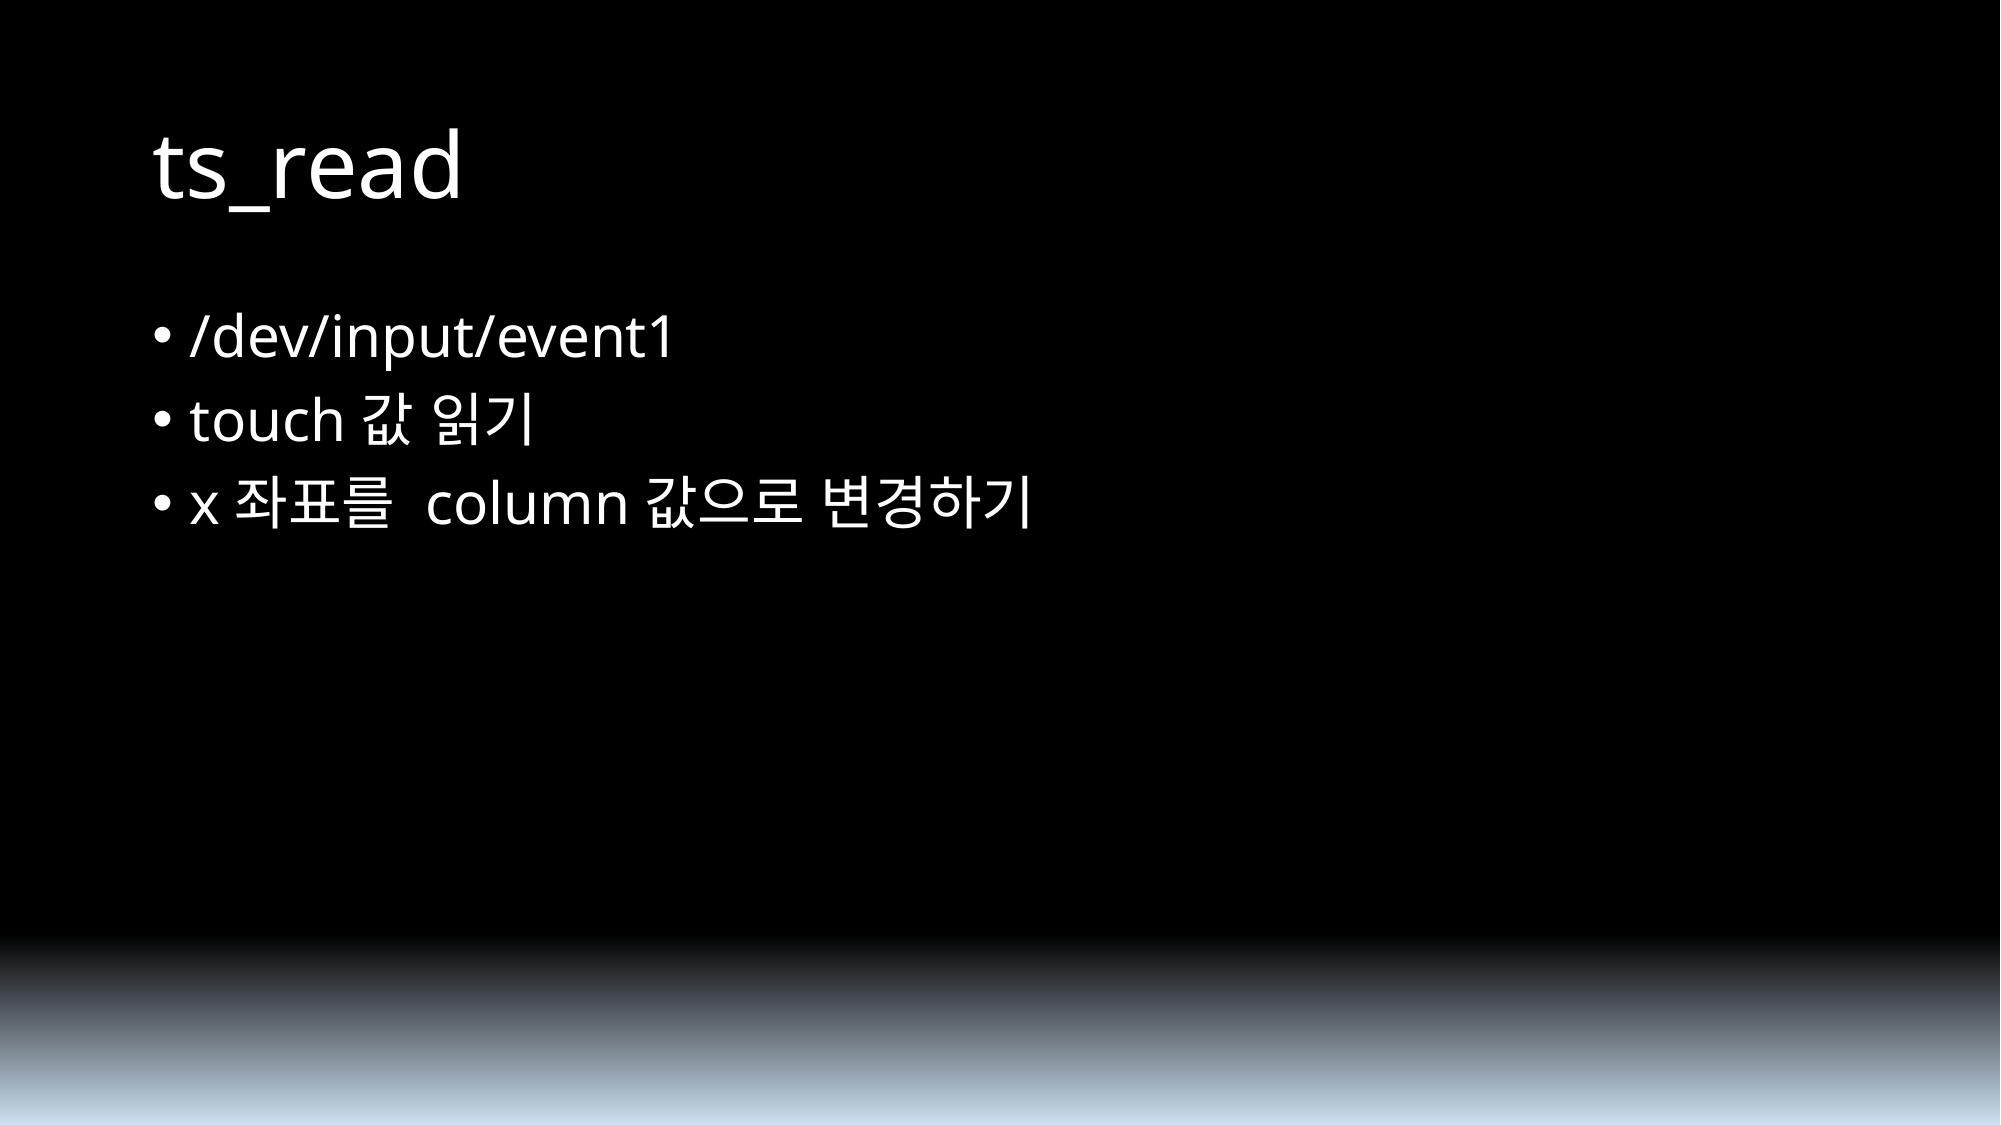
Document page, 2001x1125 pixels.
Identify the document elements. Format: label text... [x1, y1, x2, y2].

title ts_read [137, 59, 1863, 278]
list /dev/input/event1 touch값 읽기 x좌표를 column값으로 변경하기 [137, 299, 1863, 1014]
